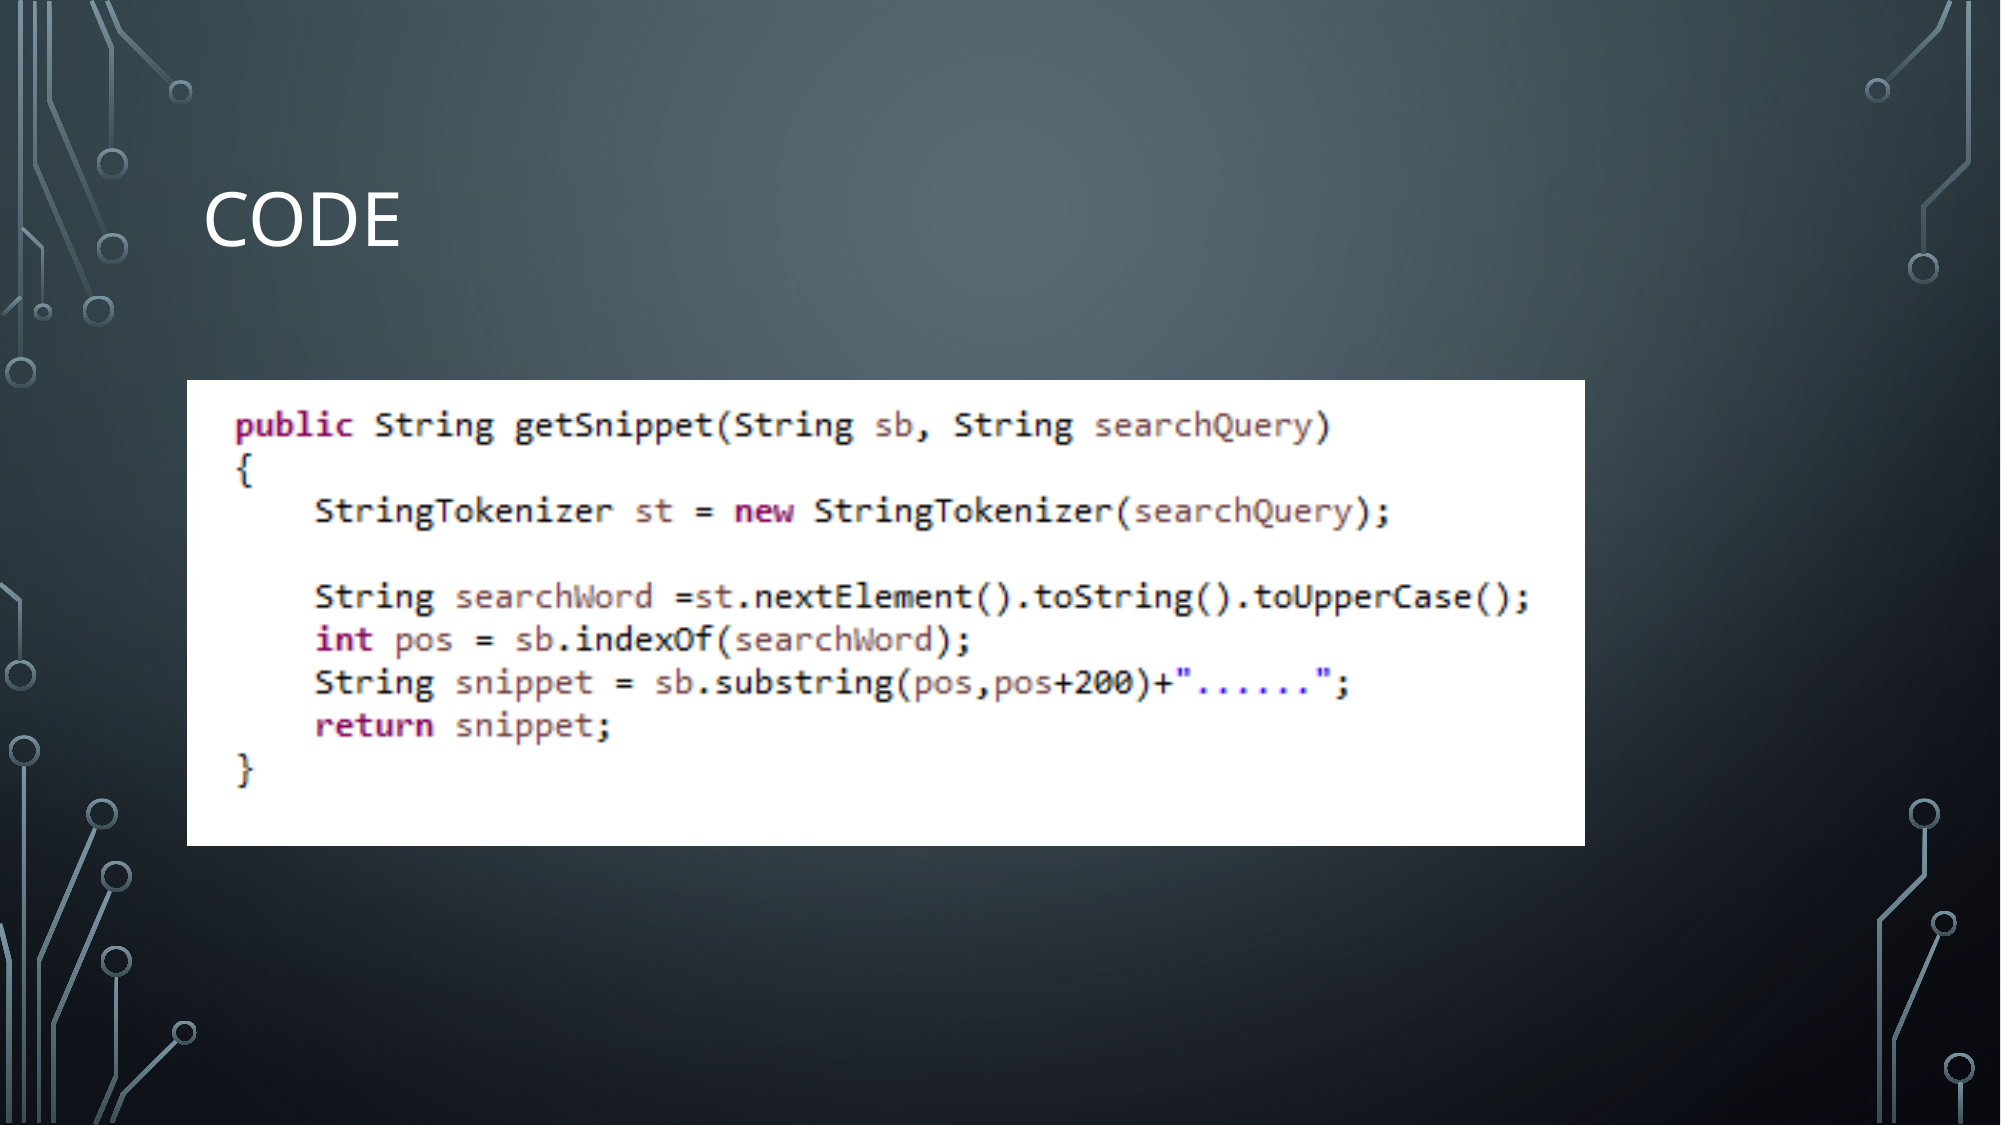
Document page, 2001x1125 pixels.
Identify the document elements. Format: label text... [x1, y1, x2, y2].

title CODE [187, 101, 1813, 344]
picture [186, 380, 1585, 846]
